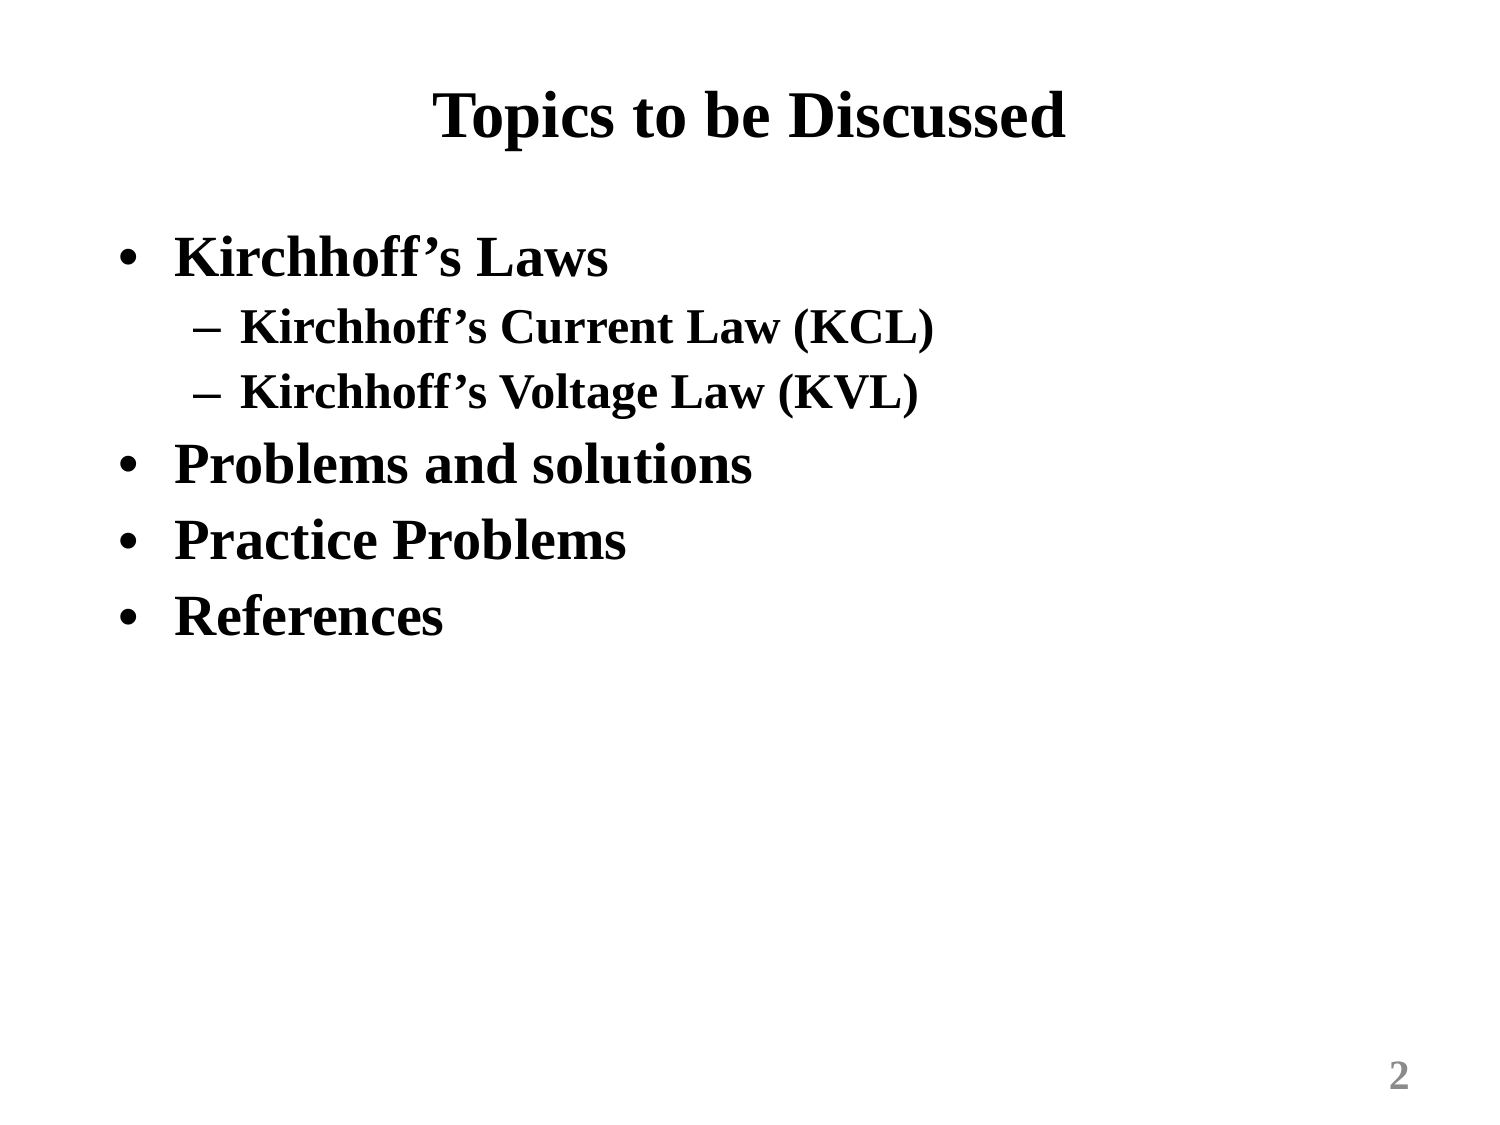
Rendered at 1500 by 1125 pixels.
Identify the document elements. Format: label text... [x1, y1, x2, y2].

list Kirchhoff’s Laws Kirchhoff’s Current Law (KCL) Kirchhoff’s Voltage Law (KVL) Problems and solutions Practice Problems References [103, 217, 1397, 1125]
slide_number 2 [1074, 1042, 1425, 1103]
title Topics to be Discussed [103, 6, 1397, 217]
